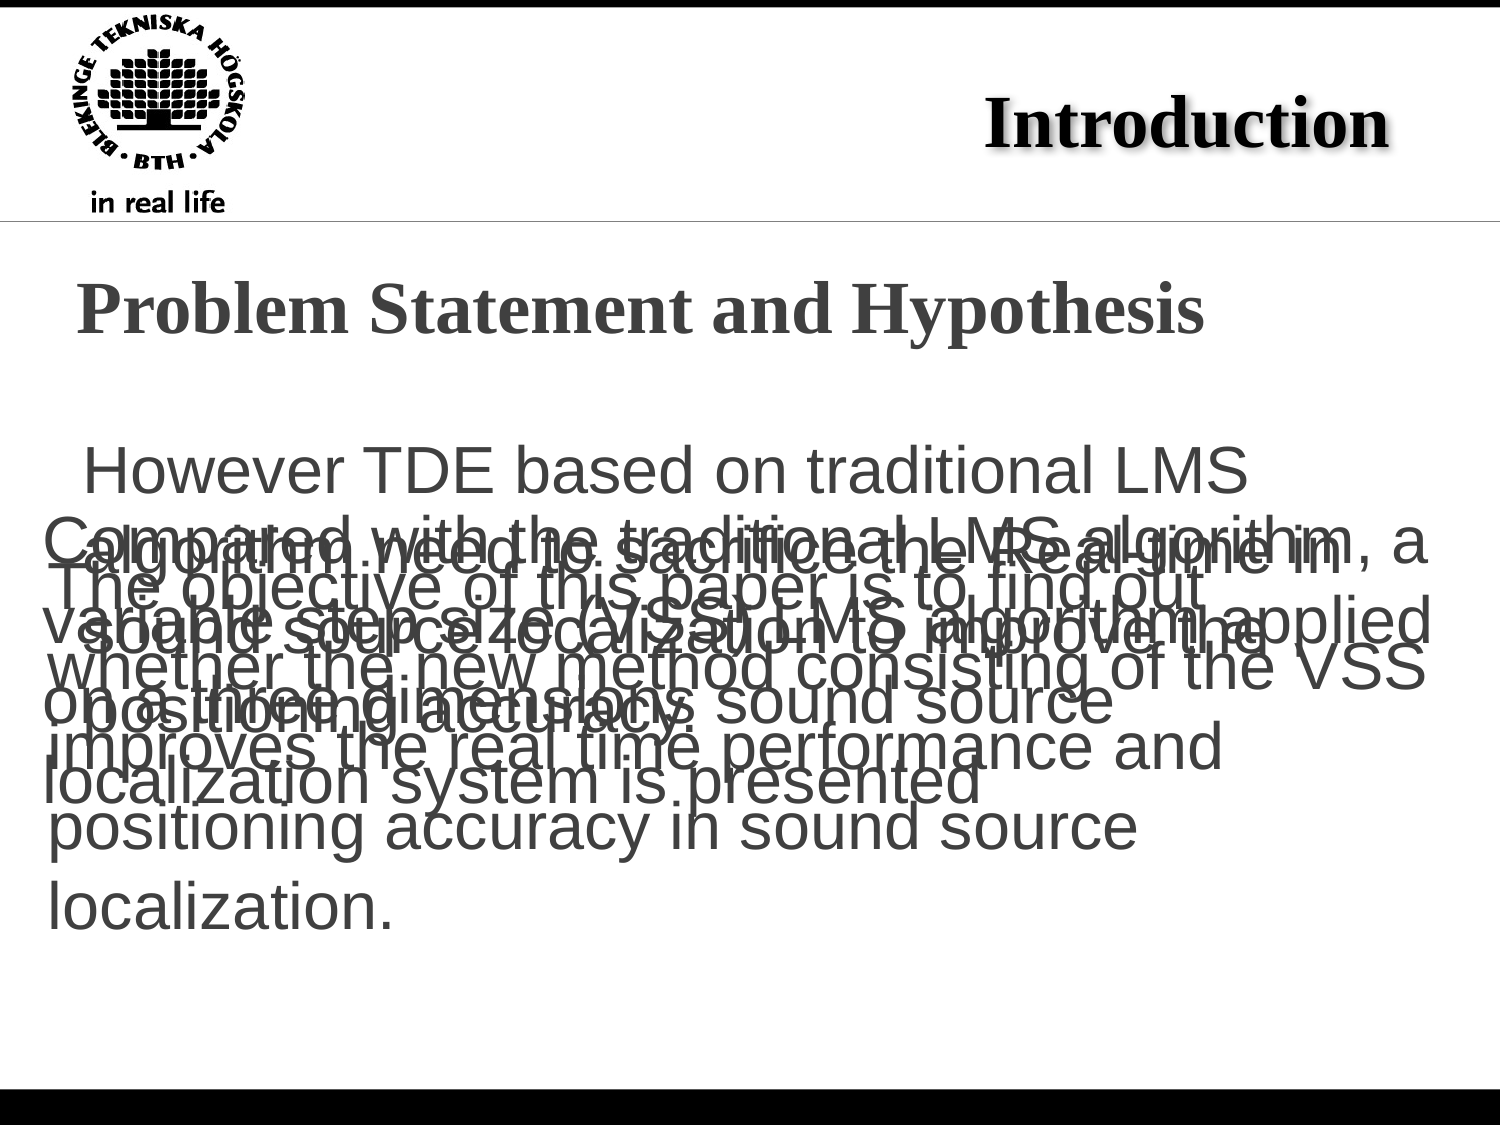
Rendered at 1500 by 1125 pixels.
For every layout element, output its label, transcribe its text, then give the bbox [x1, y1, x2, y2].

text_box [0, 0, 1500, 8]
text_box However TDE based on traditional LMS algorithm need to sacrifice the Real-time in sound source localization to improve the positioning accuracy. [67, 419, 1500, 754]
picture [72, 14, 245, 213]
text_box Compared with the traditional LMS algorithm, a variable step size (VSS) LMS algorithm applied on a three dimensions sound source localization system is presented [27, 489, 1461, 824]
text_box Problem Statement and Hypothesis [61, 251, 1240, 357]
text_box The objective of this paper is to find out whether the new method consisting of the VSS improves the real time performance and positioning accuracy in sound source localization. [33, 535, 1466, 950]
text_box Introduction [968, 65, 1406, 170]
text_box [0, 1088, 1500, 1125]
